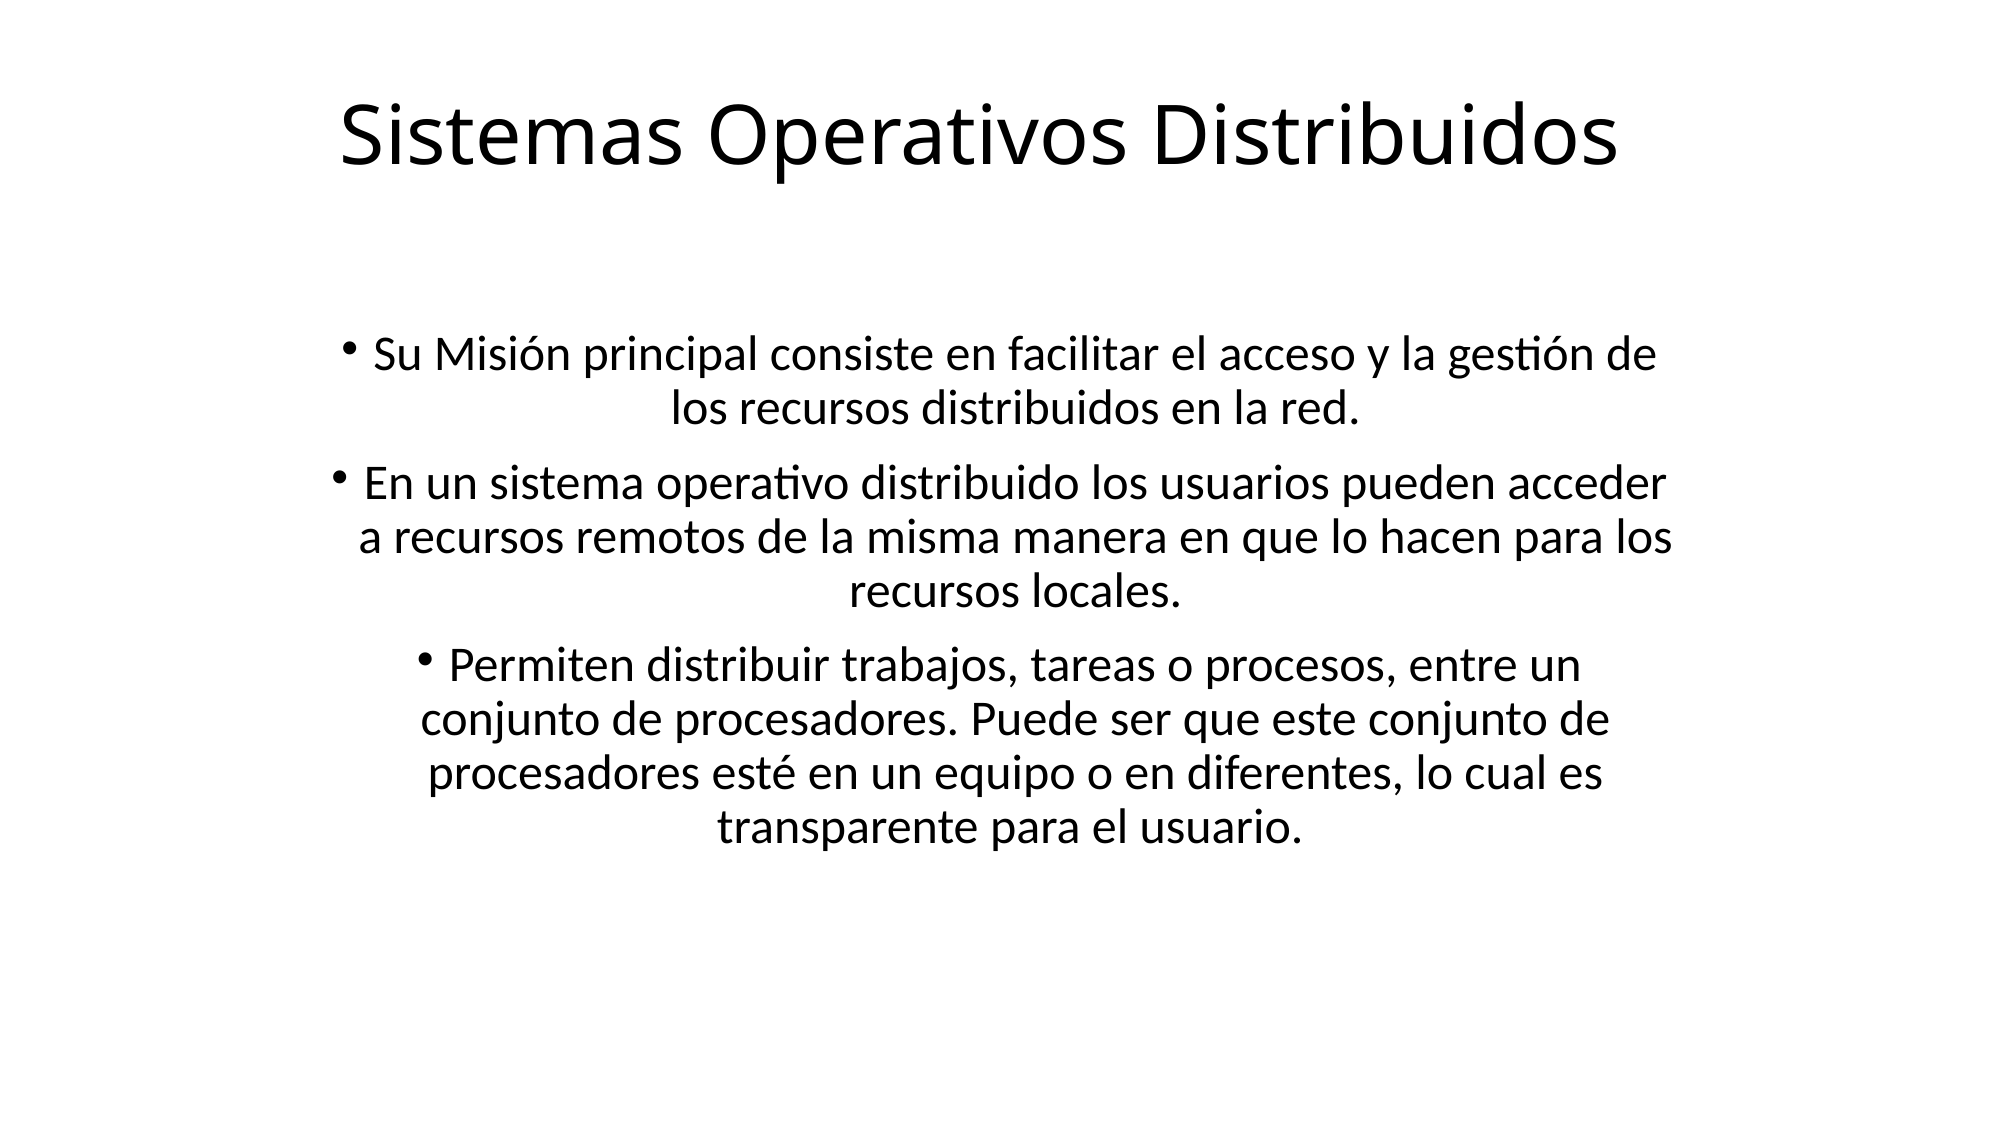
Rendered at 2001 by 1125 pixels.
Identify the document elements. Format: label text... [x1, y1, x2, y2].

title Sistemas Operativos Distribuidos [324, 44, 1675, 233]
subtitle Su Misión principal consiste en facilitar el acceso y la gestión de los recursos distribuidos en la red. En un sistema operativo distribuido los usuarios pueden acceder a recursos remotos de la misma manera en que lo hacen para los recursos locales. Permiten distribuir trabajos, tareas o procesos, entre un conjunto de procesadores. Puede ser que este conjunto de procesadores esté en un equipo o en diferentes, lo cual es transparente para el usuario. [324, 263, 1675, 916]
